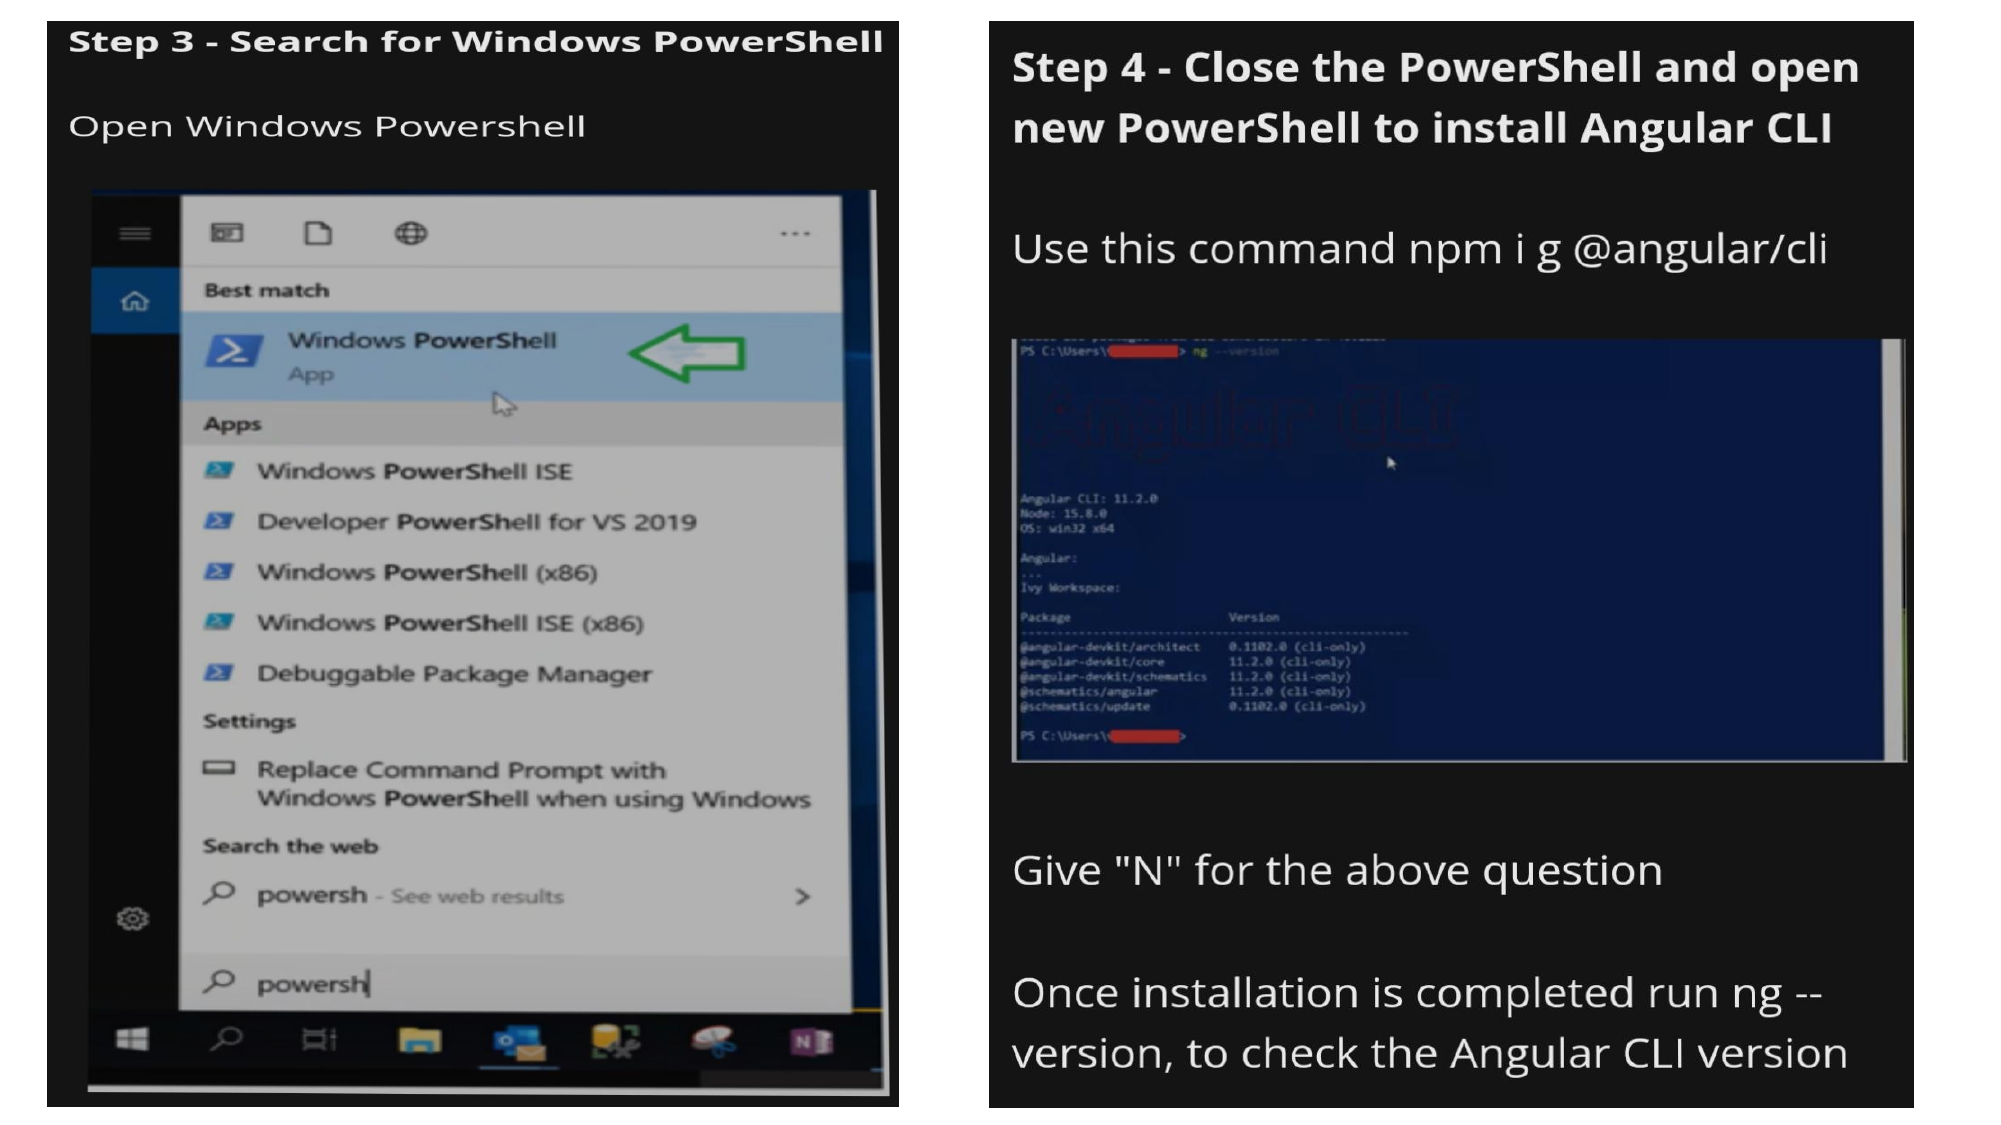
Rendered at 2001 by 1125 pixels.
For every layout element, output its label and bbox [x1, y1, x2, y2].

list [46, 20, 899, 1107]
picture [988, 21, 1914, 1109]
